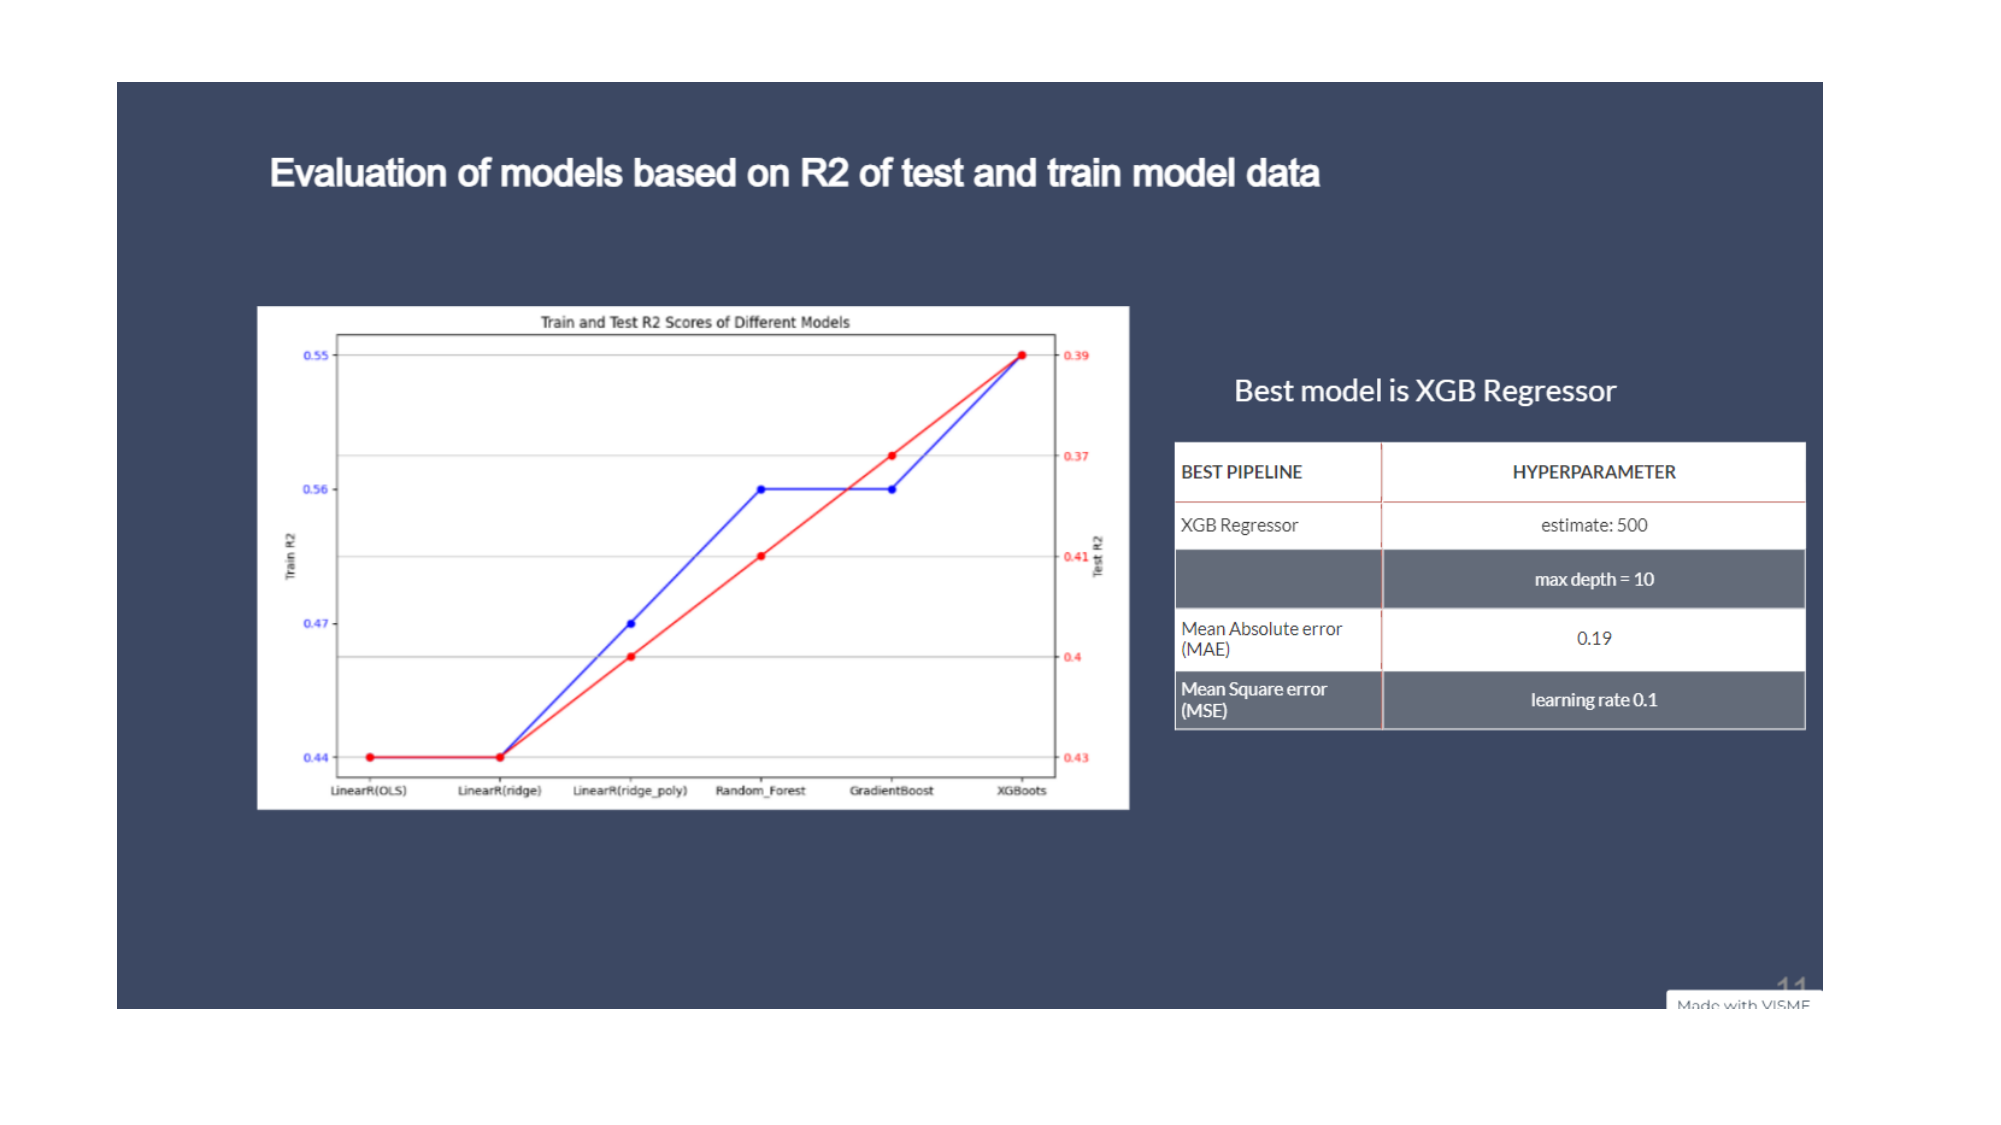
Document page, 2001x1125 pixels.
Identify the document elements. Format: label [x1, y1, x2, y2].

picture [117, 82, 1823, 1009]
